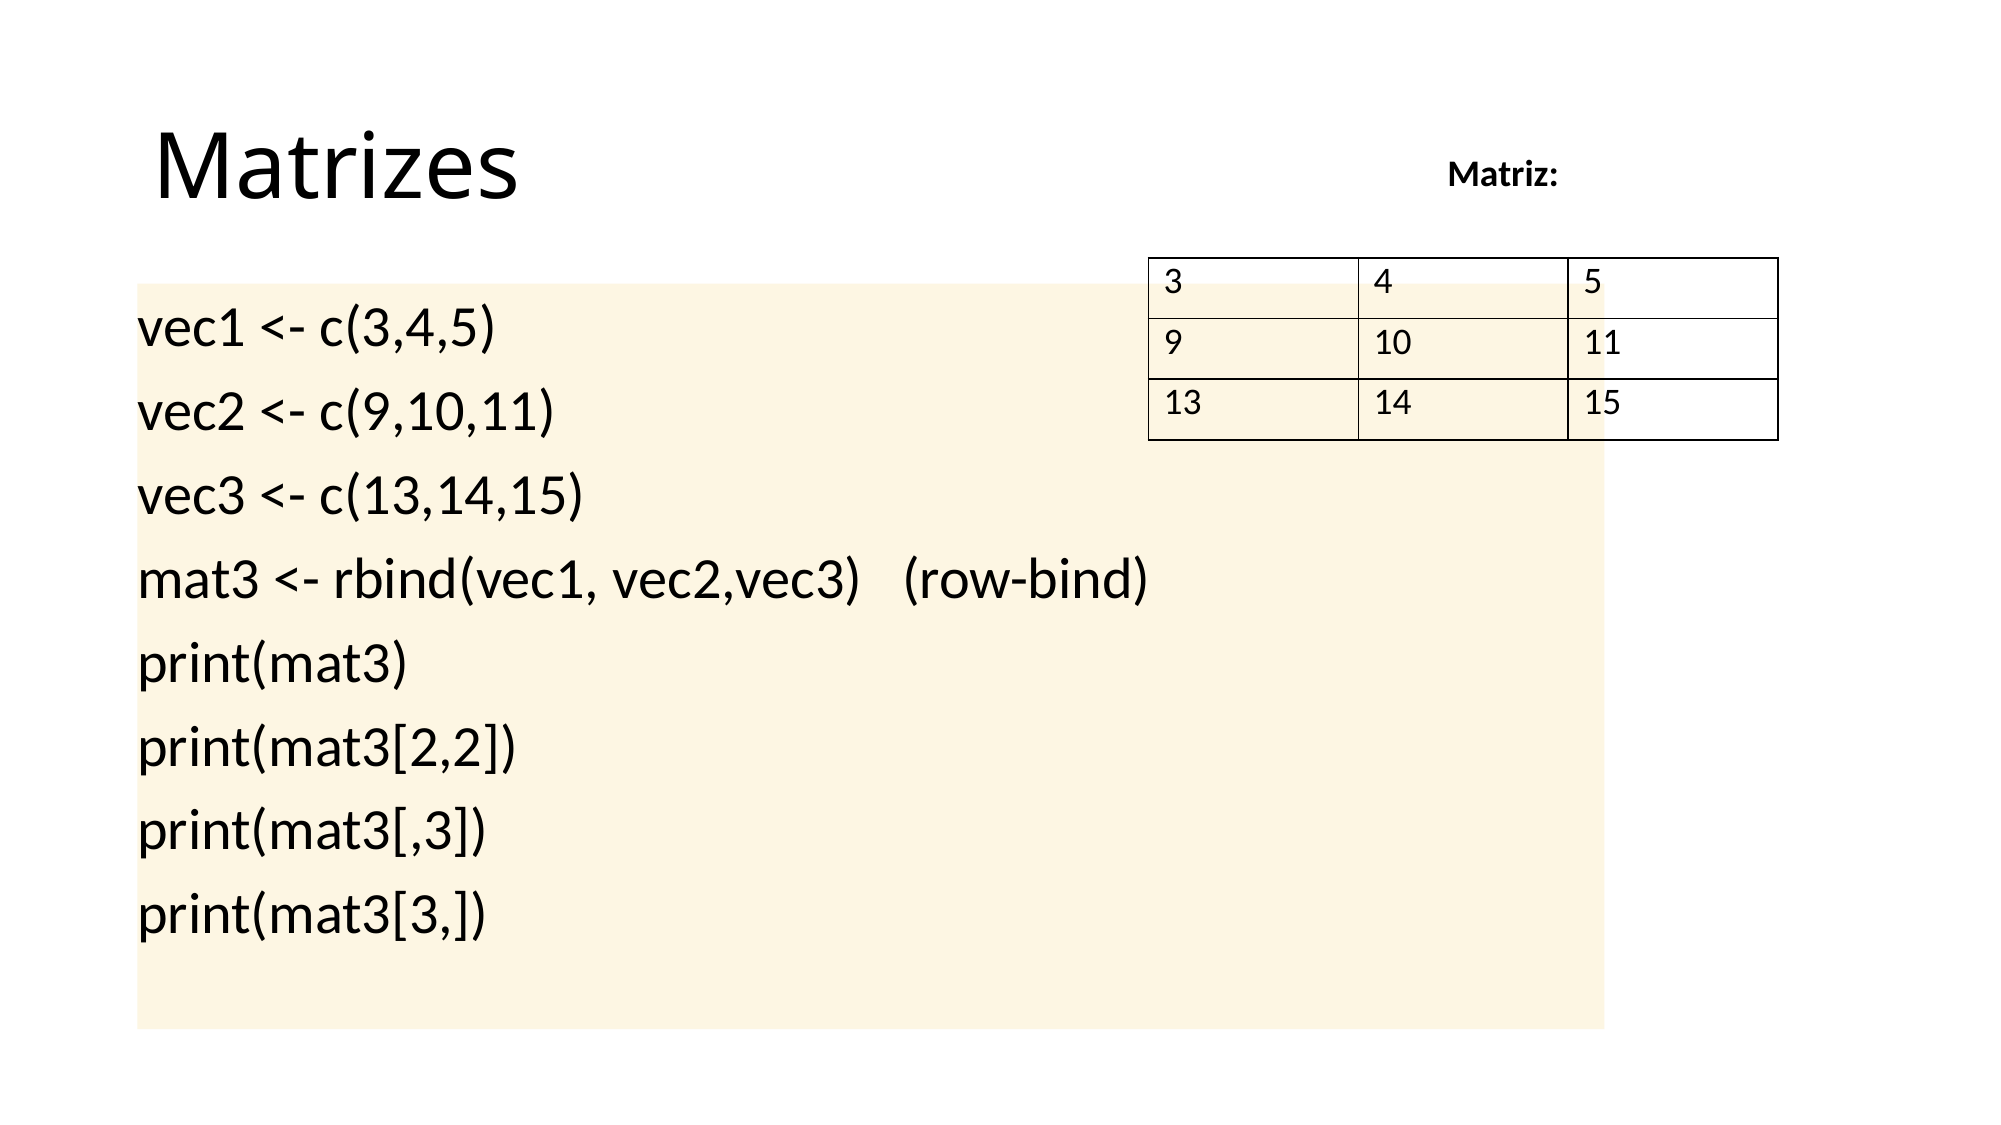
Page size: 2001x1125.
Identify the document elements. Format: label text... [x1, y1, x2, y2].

table_cell 9 [1149, 319, 1358, 378]
table_cell 11 [1569, 319, 1777, 378]
table_cell 10 [1359, 319, 1567, 378]
table_header 3 [1149, 259, 1358, 318]
table_cell 14 [1359, 380, 1567, 439]
title Matrizes [137, 59, 1863, 278]
table_cell 13 [1149, 380, 1358, 439]
table_cell 15 [1569, 380, 1777, 439]
table_header 4 [1359, 259, 1567, 318]
list vec1 <- c(3,4,5) vec2 <- c(9,10,11) vec3 <- c(13,14,15) mat3 <- rbind(vec1, vec2,vec3) (row-bind) print(mat3) print(mat3[2,2]) print(mat3[,3]) print(mat3[3,]) [137, 283, 1605, 1030]
text_box Matriz: [1432, 141, 1776, 201]
table_header 5 [1569, 259, 1777, 318]
